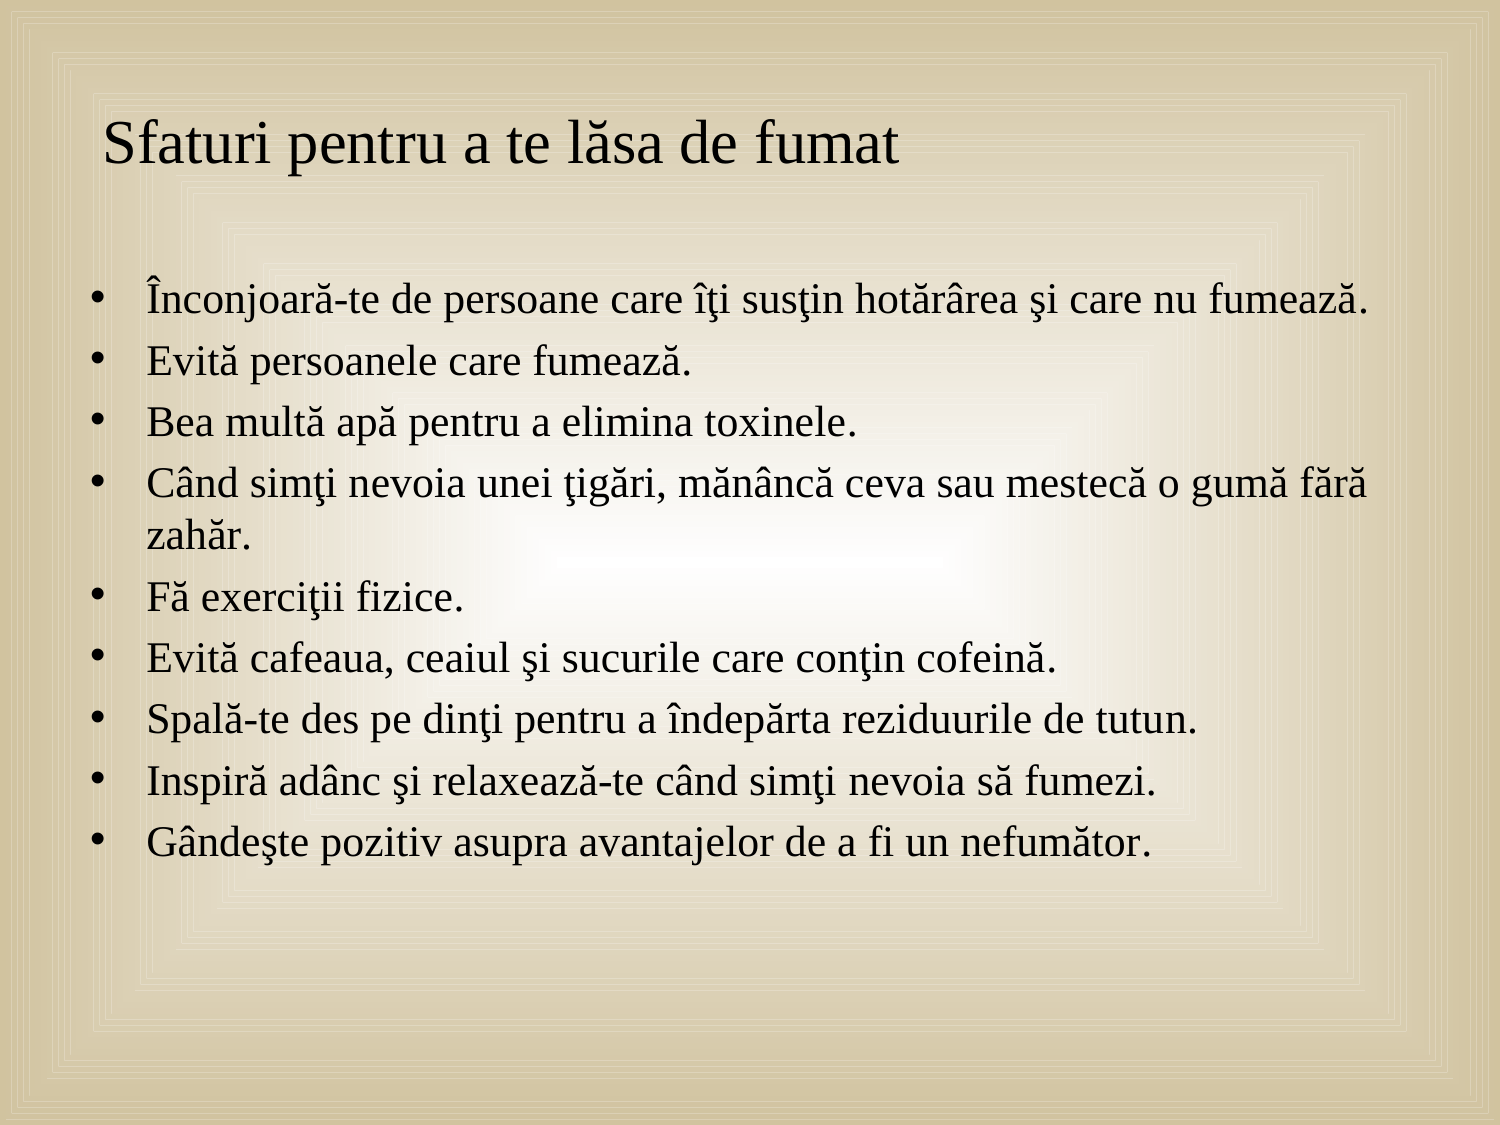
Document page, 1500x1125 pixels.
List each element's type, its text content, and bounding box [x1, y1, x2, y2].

list Înconjoară-te de persoane care îţi susţin hotărârea şi care nu fumează. Evită persoanele care fumează. Bea multă apă pentru a elimina toxinele. Când simţi nevoia unei ţigări, mănâncă ceva sau mestecă o gumă fără zahăr. Fă exerciţii fizice. Evită cafeaua, ceaiul şi sucurile care conţin cofeină. Spală-te des pe dinţi pentru a îndepărta reziduurile de tutun. Inspiră adânc şi relaxează-te când simţi nevoia să fumezi. Gândeşte pozitiv asupra avantajelor de a fi un nefumător. [75, 262, 1425, 1005]
title Sfaturi pentru a te lăsa de fumat [87, 45, 1425, 233]
